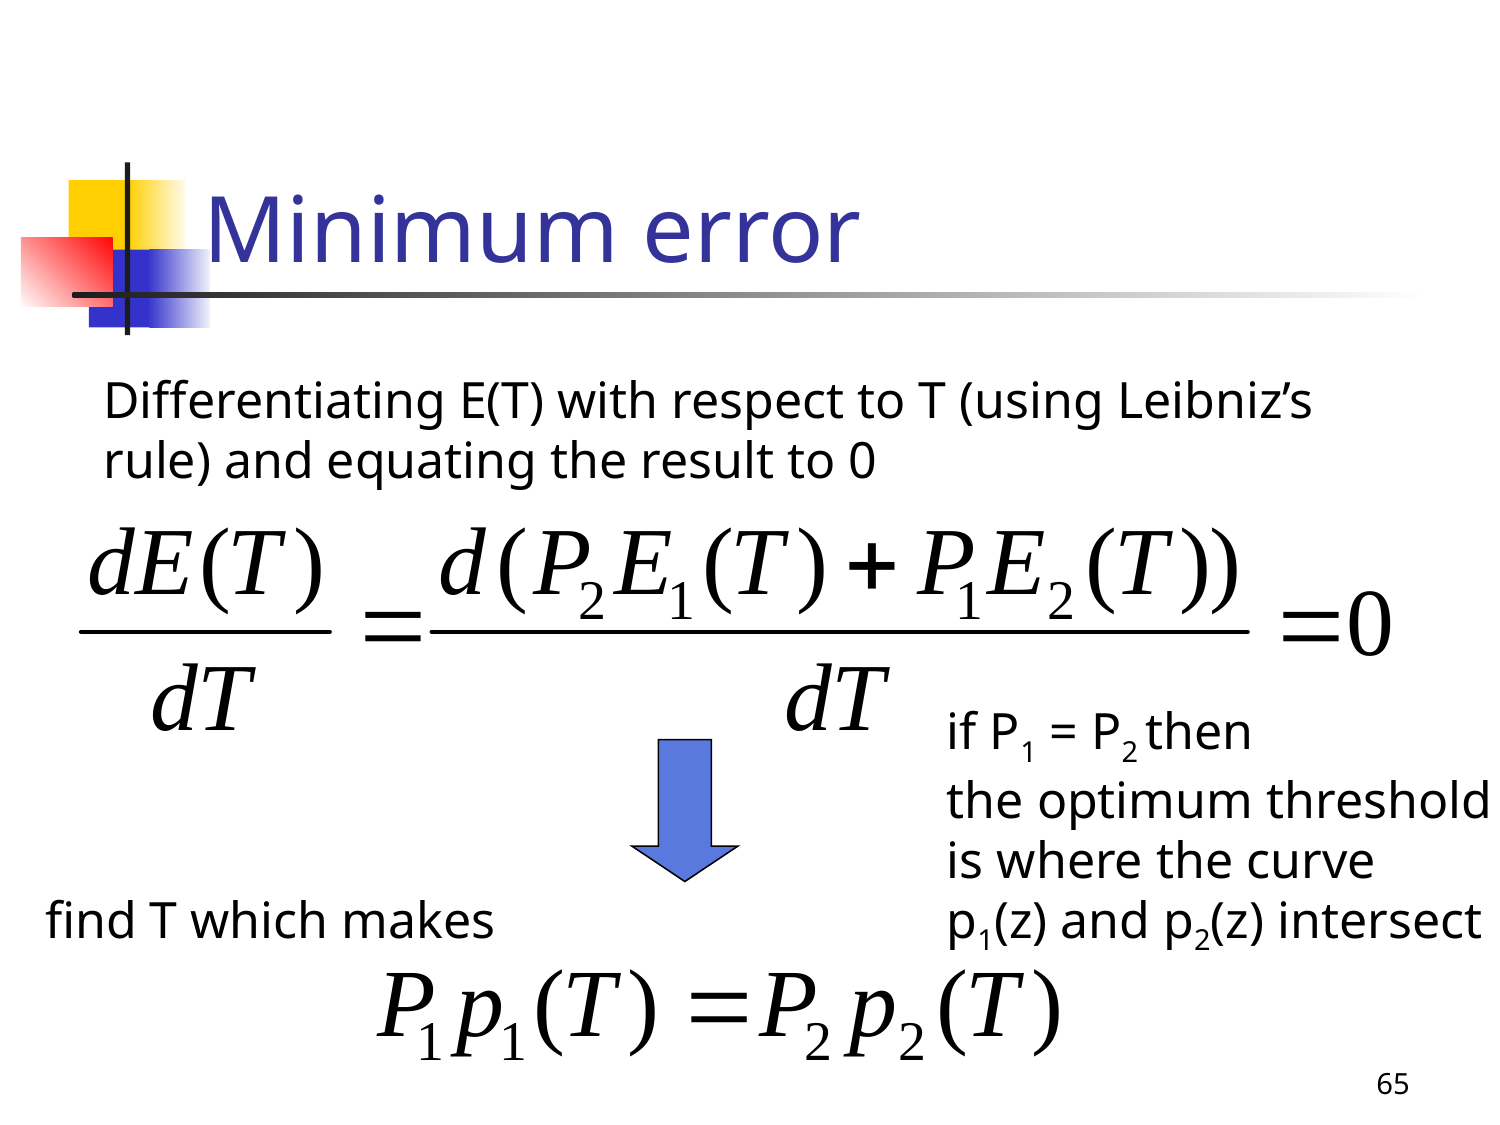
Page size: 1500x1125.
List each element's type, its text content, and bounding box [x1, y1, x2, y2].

title Minimum error [188, 101, 1468, 289]
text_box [64, 503, 1412, 752]
text_box Differentiating E(T) with respect to T (using Leibniz’s rule) and equating the result to 0 [88, 361, 1388, 497]
text_box if P1 = P2 then the optimum threshold is where the curve p1(z) and p2(z) intersect [932, 692, 1500, 964]
slide_number 65 [1112, 1037, 1425, 1113]
text_box find T which makes [30, 881, 511, 957]
text_box [631, 752, 739, 882]
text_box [360, 940, 1078, 1077]
